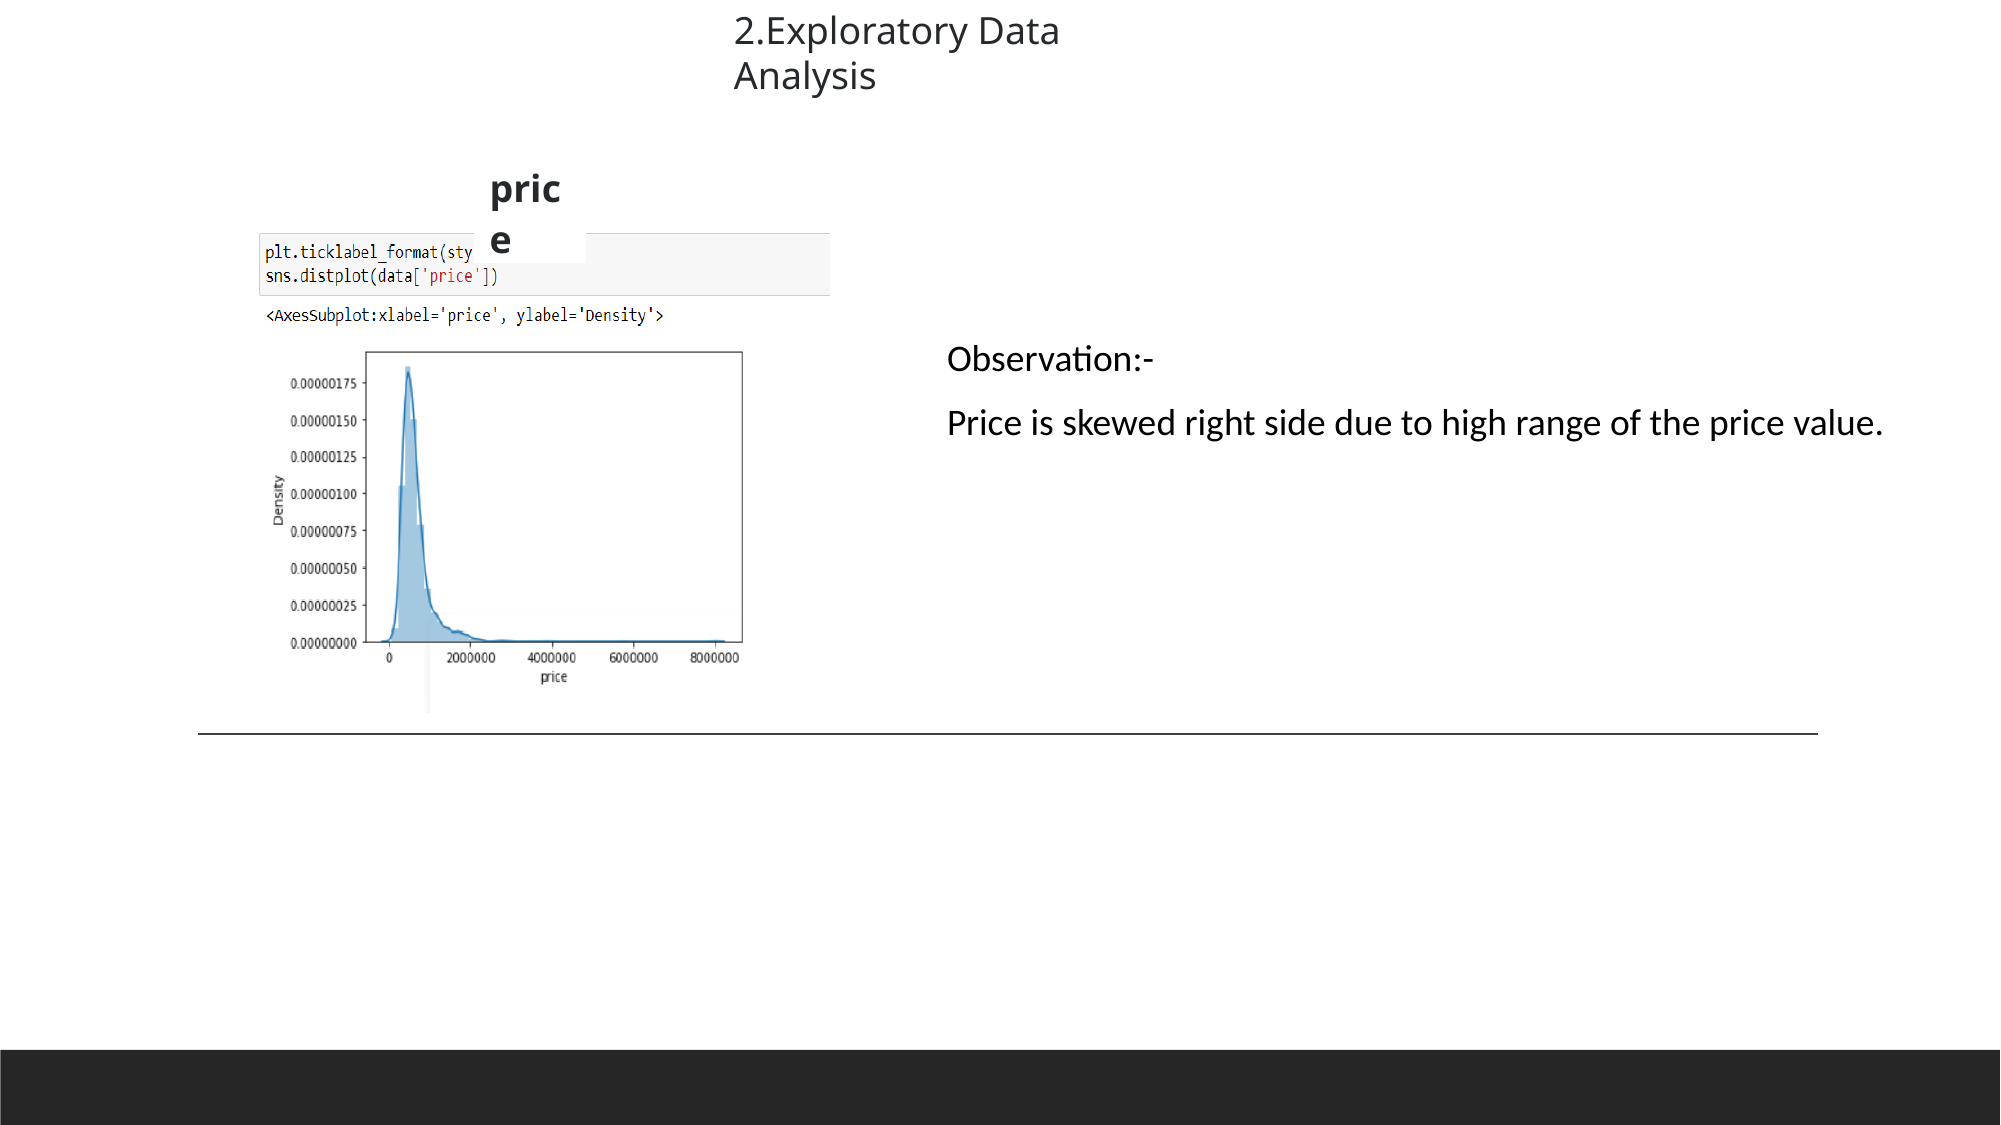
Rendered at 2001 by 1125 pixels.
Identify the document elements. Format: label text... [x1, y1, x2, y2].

text_box Observation:- Price is skewed right side due to high range of the price value. [857, 323, 1931, 451]
text_box 2.Exploratory Data Analysis [719, 0, 1220, 105]
table_header price [475, 156, 584, 226]
picture [256, 228, 830, 713]
